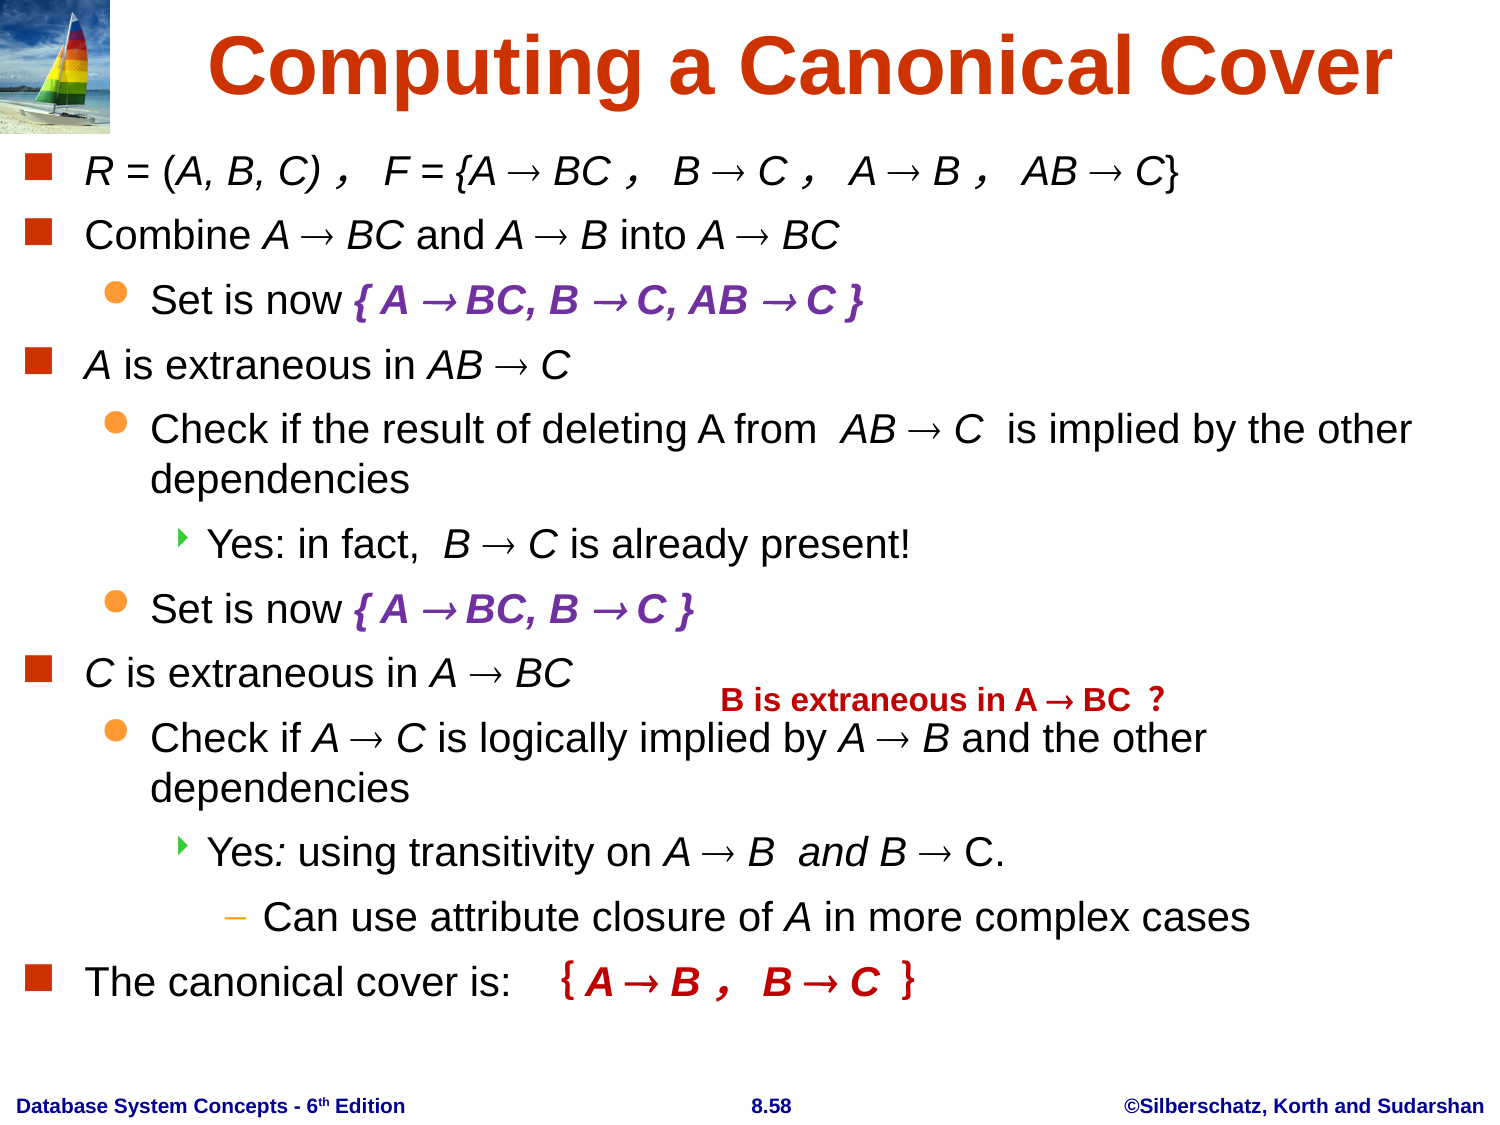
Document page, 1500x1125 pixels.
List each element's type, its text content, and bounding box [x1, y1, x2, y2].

list R = (A, B, C)，F = {A  BC，B  C，A  B，AB  C} Combine A  BC and A  B into A  BC Set is now { A  BC, B  C, AB  C } A is extraneous in AB  C Check if the result of deleting A from AB  C is implied by the other dependencies Yes: in fact, B  C is already present! Set is now { A  BC, B  C } C is extraneous in A  BC Check if A  C is logically implied by A  B and the other dependencies Yes: using transitivity on A  B and B  C. Can use attribute closure of A in more complex cases The canonical cover is: ｛A  B，B  C ｝ [12, 135, 1490, 1088]
picture [0, 0, 110, 134]
title Computing a Canonical Cover [122, 6, 1481, 119]
text_box B is extraneous in A  BC ？ [625, 671, 1277, 726]
